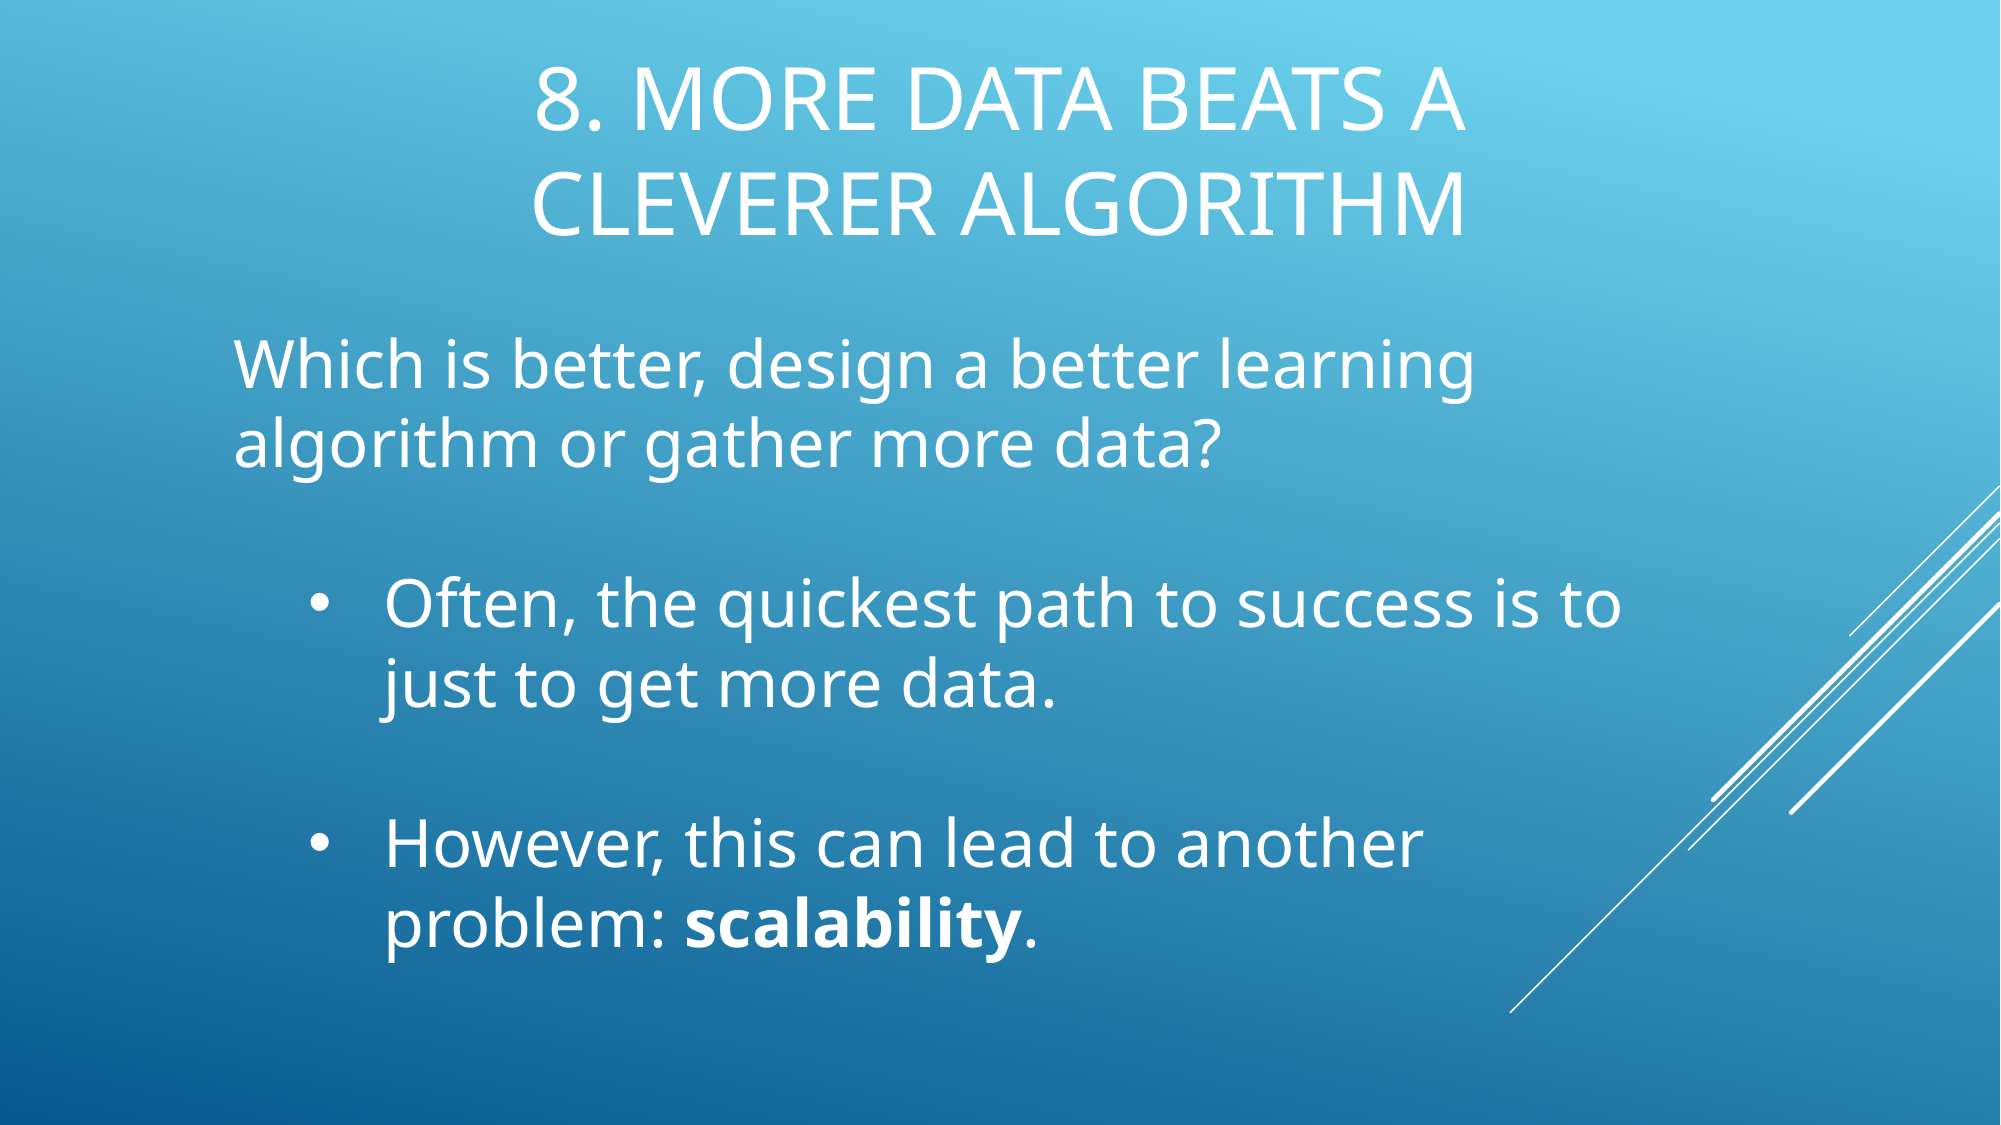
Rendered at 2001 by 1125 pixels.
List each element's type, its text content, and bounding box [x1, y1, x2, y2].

title 8. More Data Beats a Cleverer algorithm [323, 52, 1677, 261]
text_box Which is better, design a better learning algorithm or gather more data? Often, the quickest path to success is to just to get more data. However, this can lead to another problem: scalability. [218, 313, 1731, 969]
